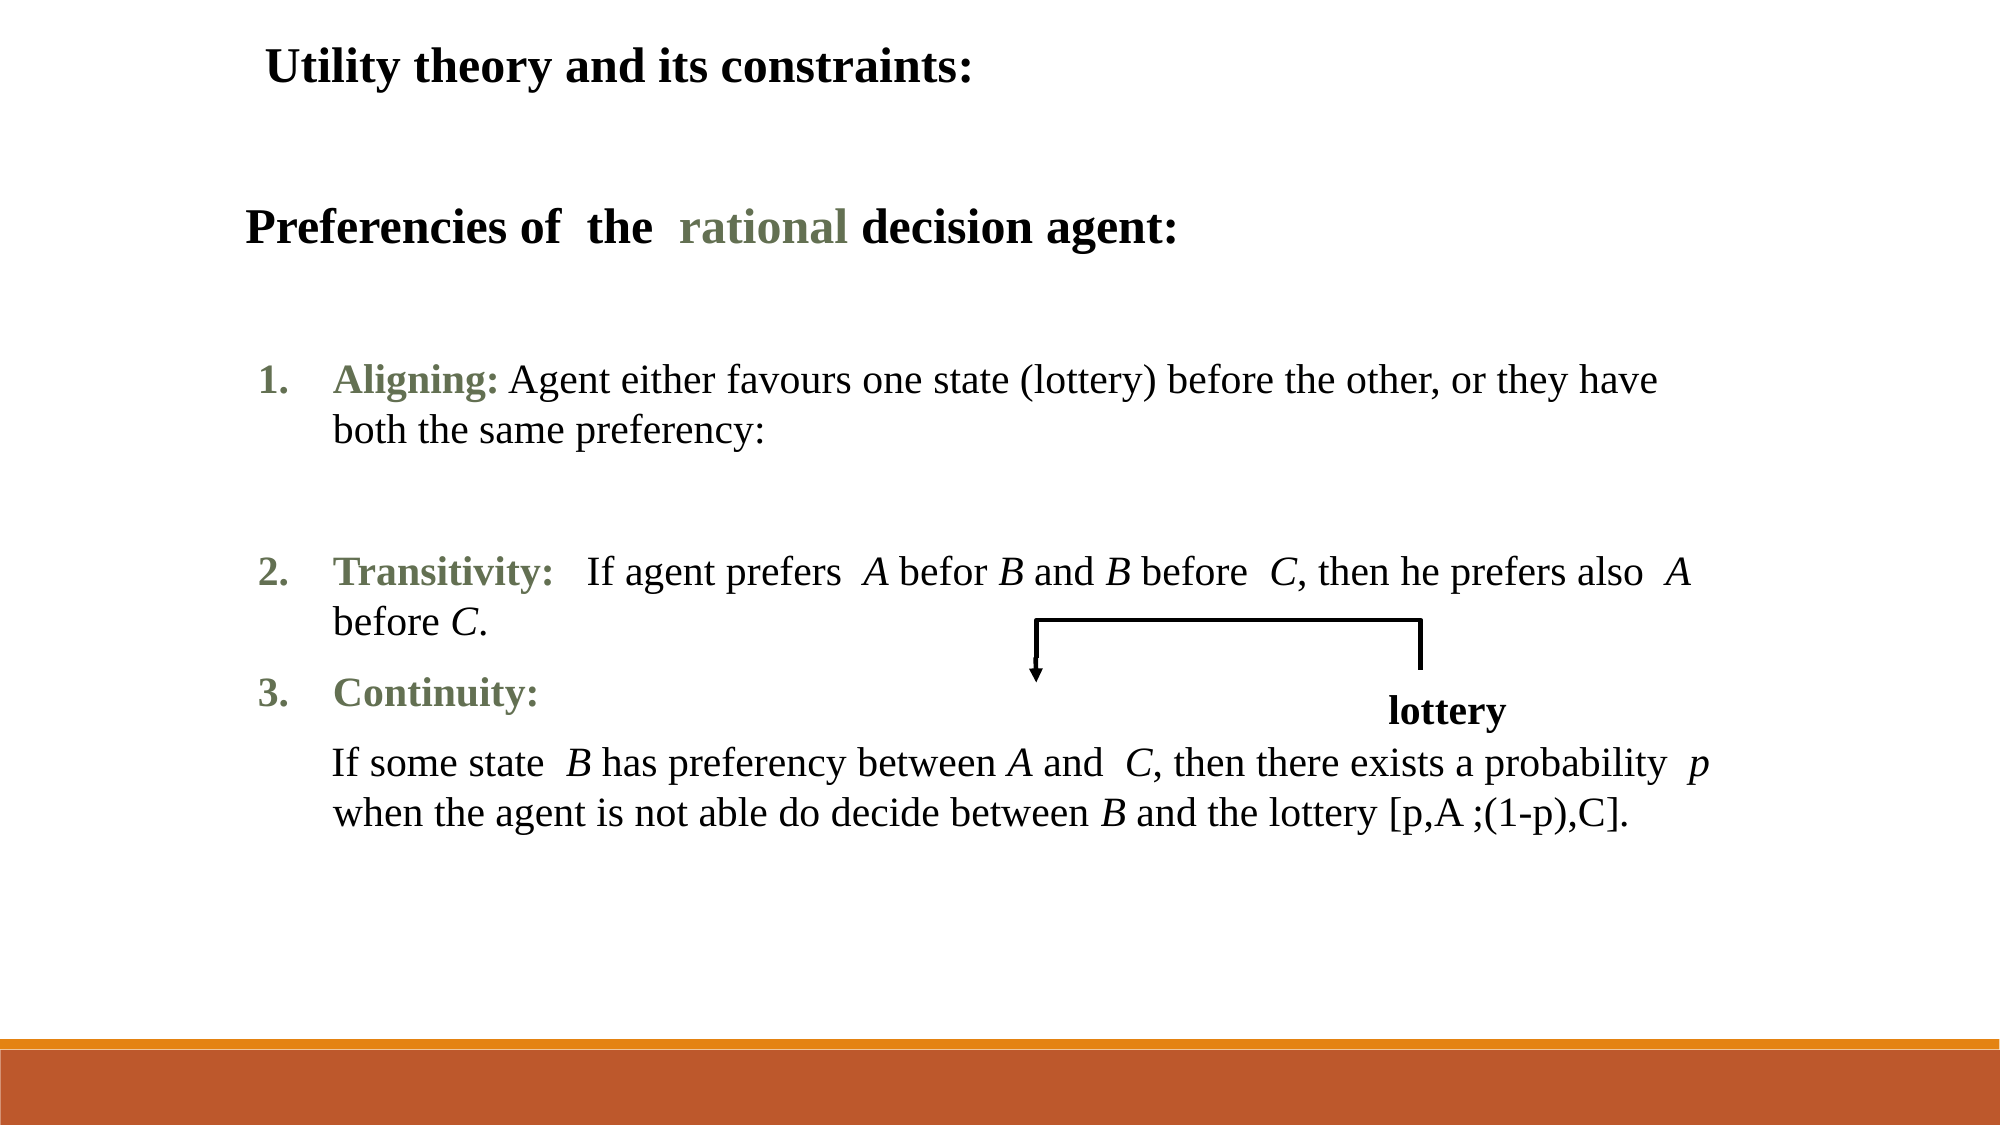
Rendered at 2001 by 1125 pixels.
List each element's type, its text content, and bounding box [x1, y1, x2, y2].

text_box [230, 185, 1732, 865]
text_box Utility theory and its constraints: [249, 24, 1300, 100]
